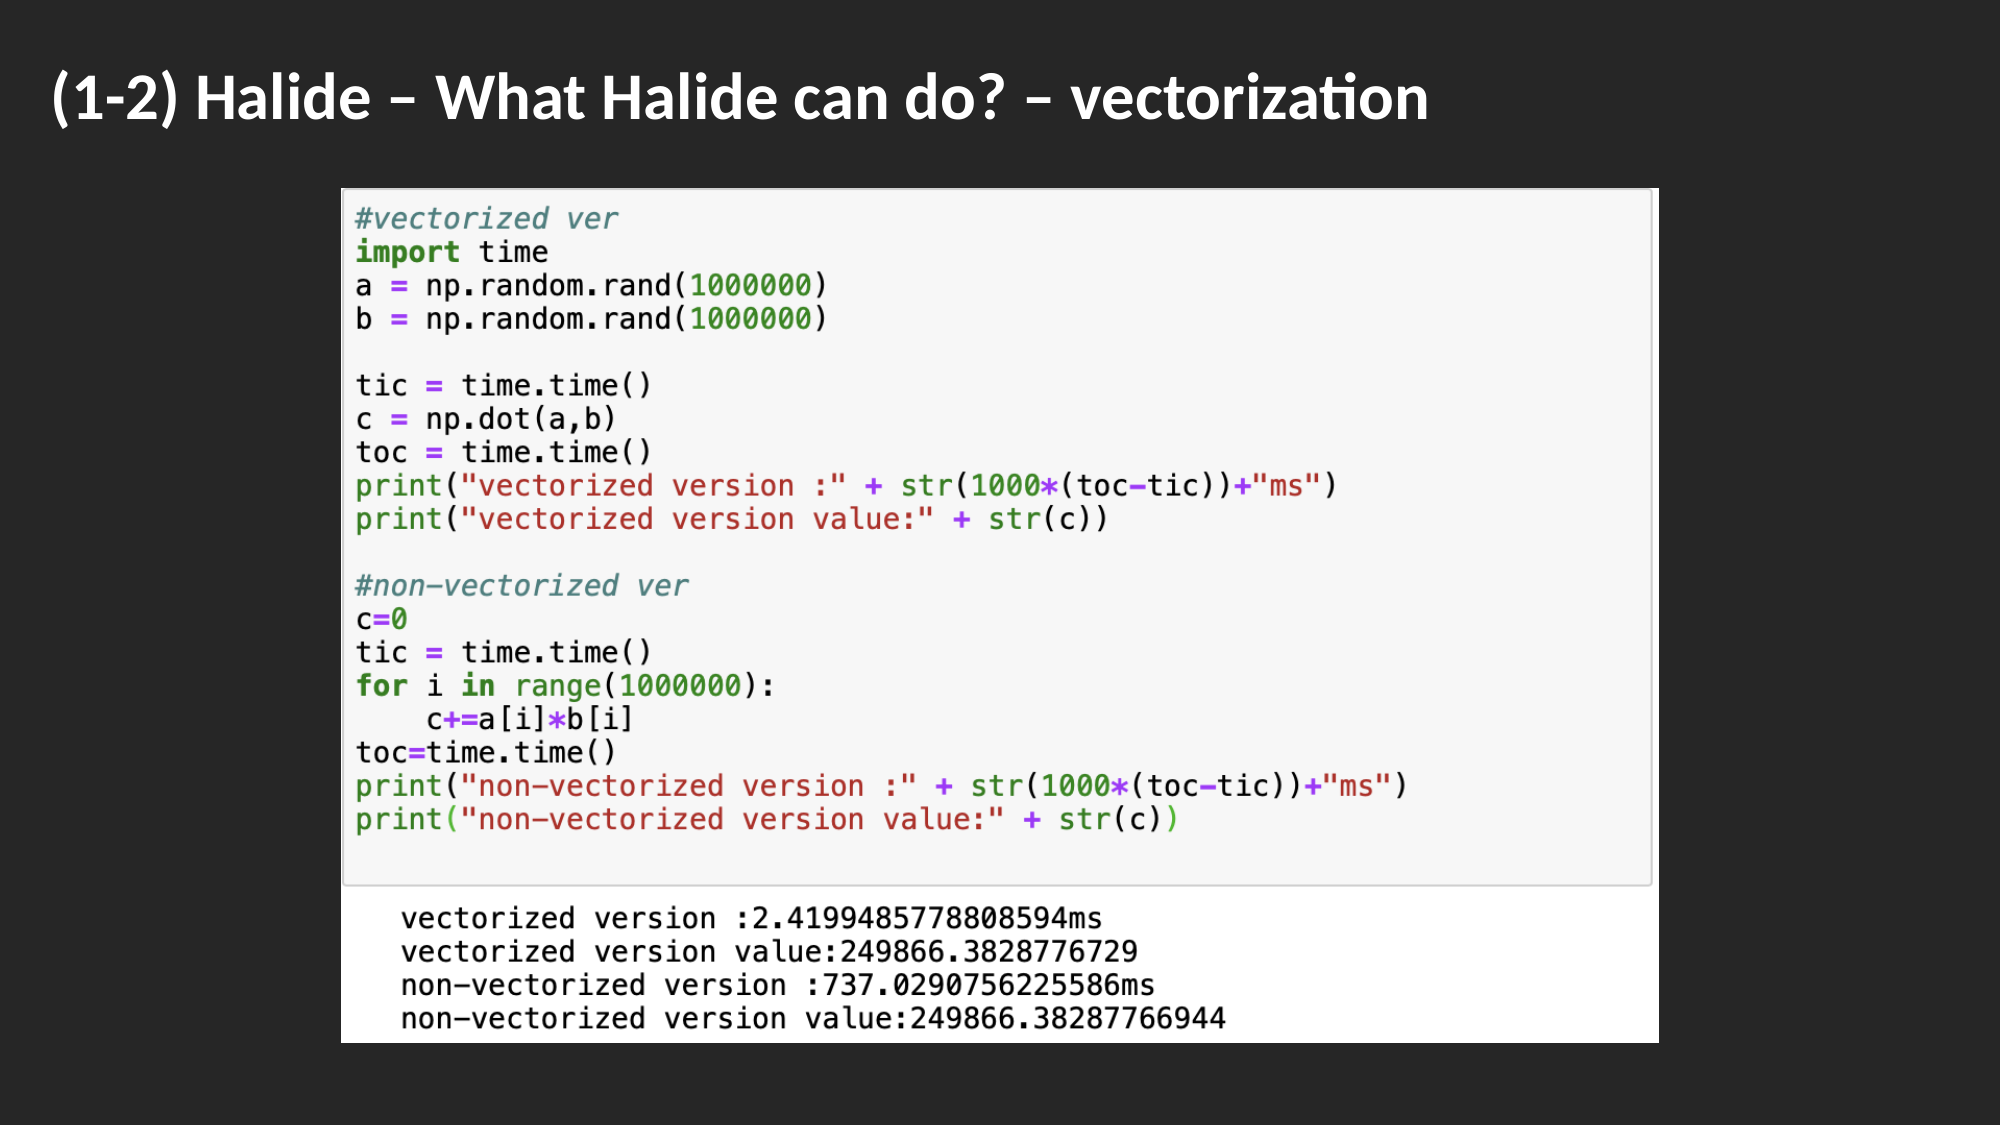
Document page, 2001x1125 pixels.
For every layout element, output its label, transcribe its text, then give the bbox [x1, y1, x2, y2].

text_box (1-2) Halide – What Halide can do? – vectorization [35, 45, 1818, 141]
picture [341, 188, 1659, 1043]
